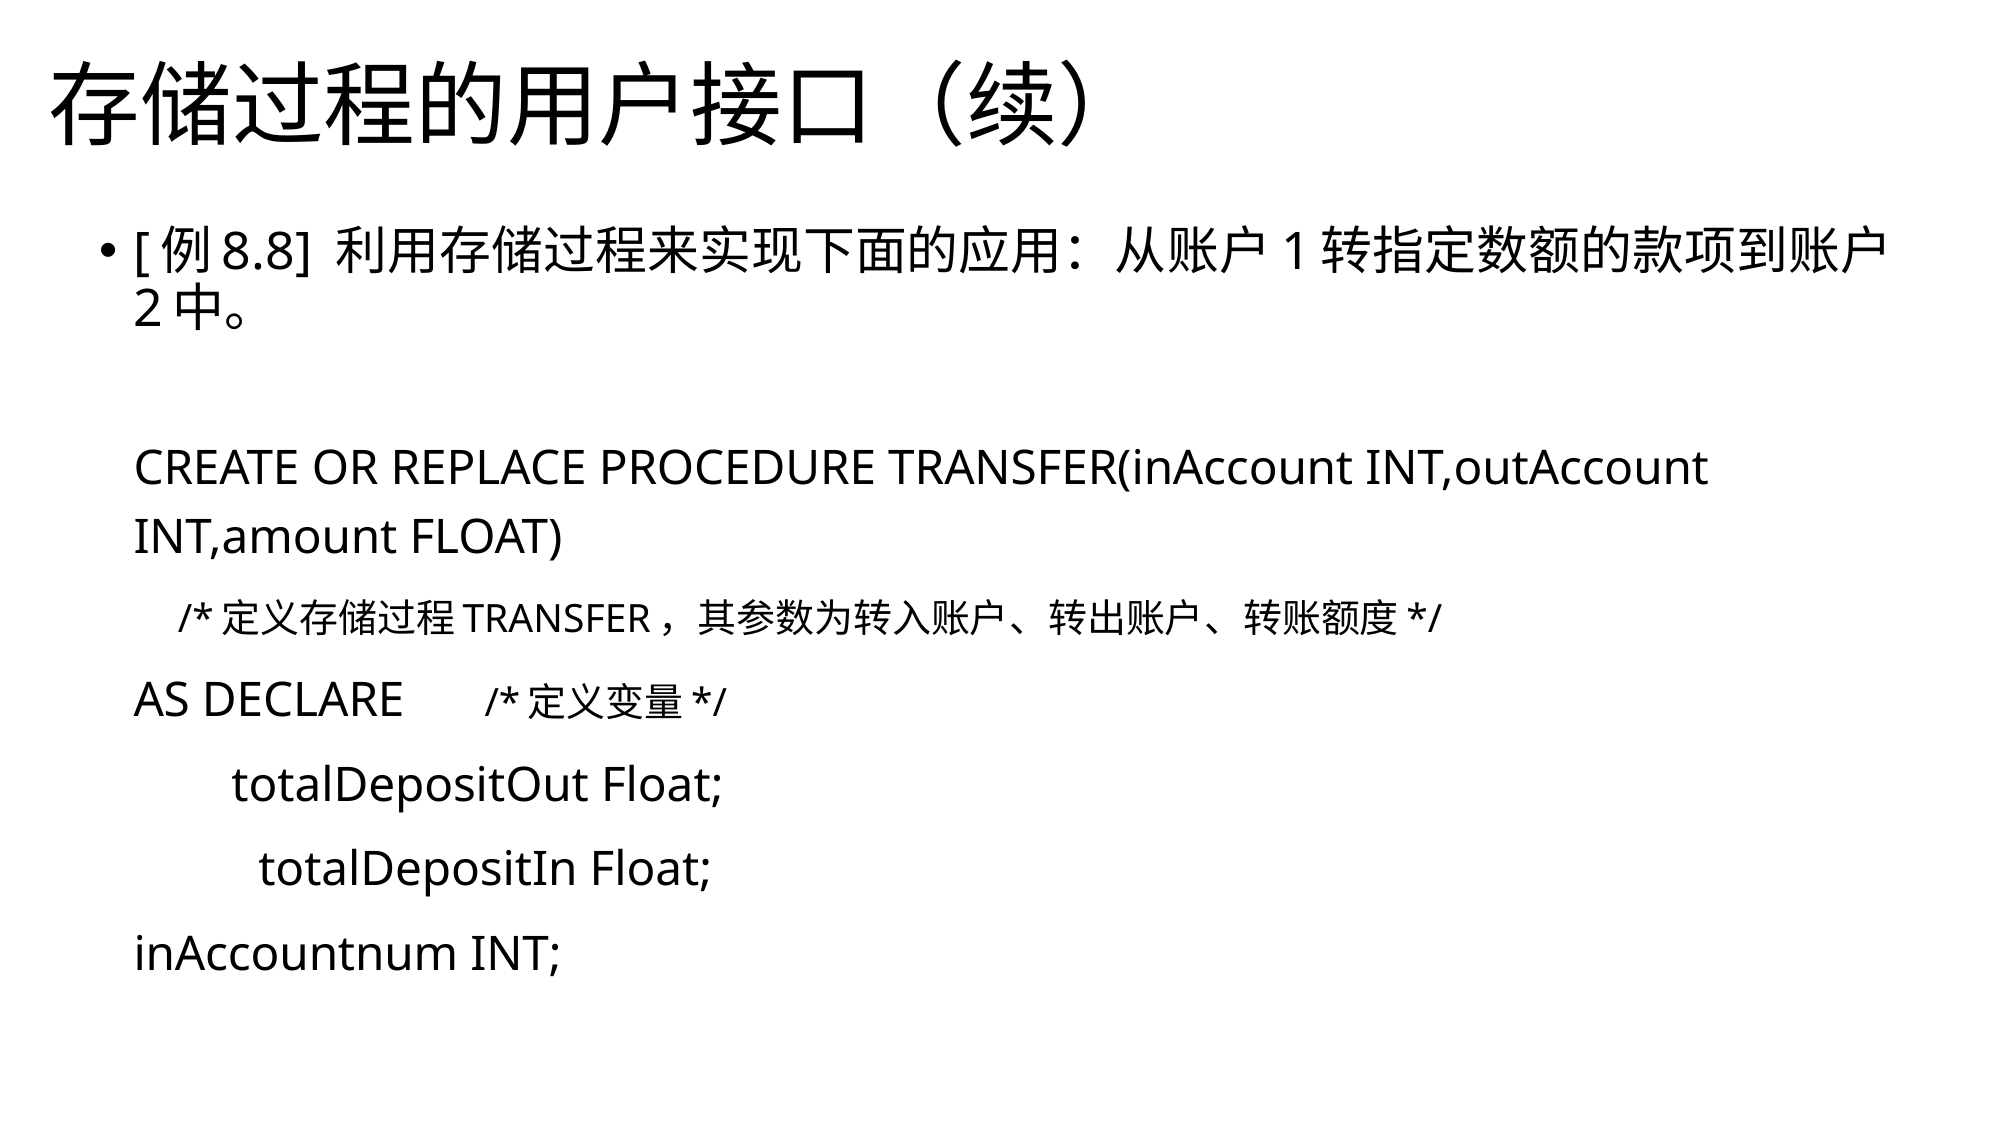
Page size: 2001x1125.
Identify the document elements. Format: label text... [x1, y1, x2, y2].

title 存储过程的用户接口（续） [33, 0, 1759, 218]
list [例8.8] 利用存储过程来实现下面的应用：从账户1转指定数额的款项到账户2中。 CREATE OR REPLACE PROCEDURE TRANSFER(inAccount INT,outAccount INT,amount FLOAT) /*定义存储过程TRANSFER，其参数为转入账户、转出账户、转账额度*/ AS DECLARE /*定义变量*/ totalDepositOut Float; totalDepositIn Float; inAccountnum INT; [84, 217, 1943, 1054]
